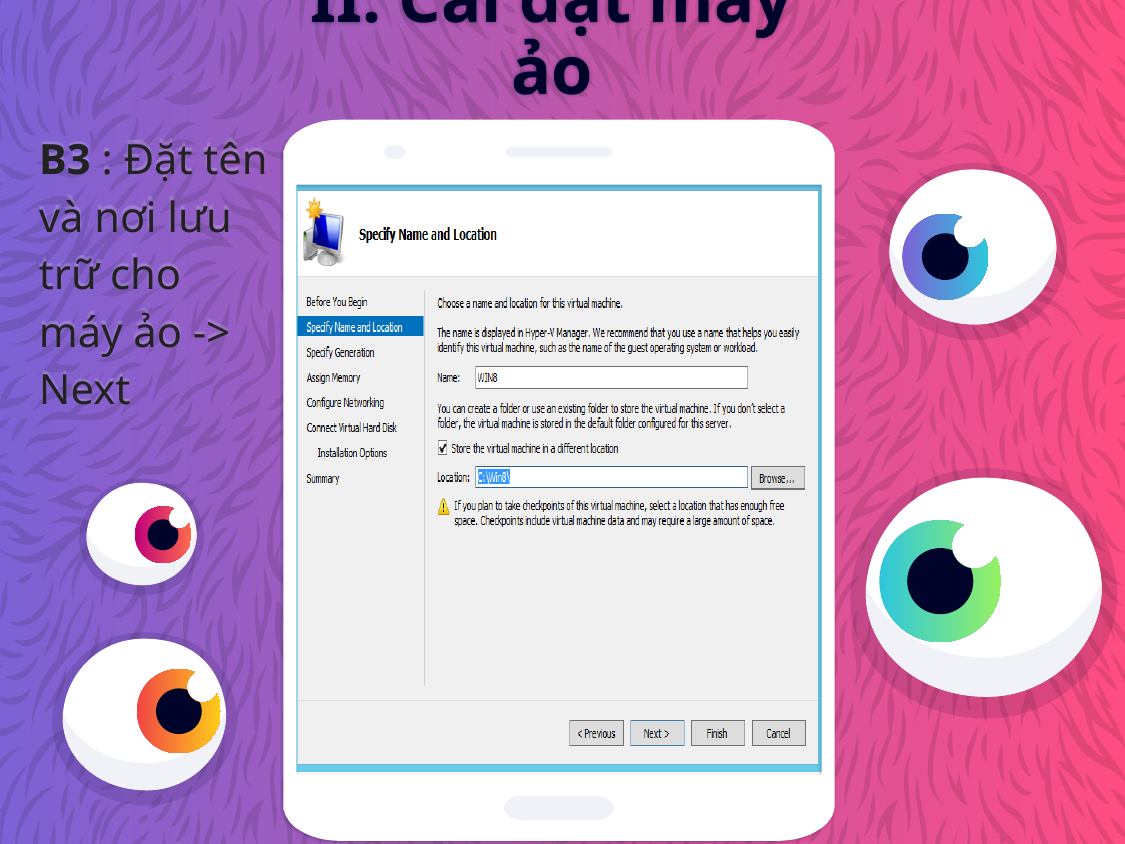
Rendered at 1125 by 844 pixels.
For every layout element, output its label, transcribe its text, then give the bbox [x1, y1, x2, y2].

text_box B3 : Đặt tên và nơi lưu trữ cho máy ảo -> Next [20, 125, 273, 582]
text_box II. Cài đặt máy ảo [308, 0, 796, 109]
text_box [878, 162, 1068, 341]
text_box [79, 478, 205, 596]
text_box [51, 631, 238, 806]
picture [0, 0, 1125, 844]
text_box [849, 468, 1118, 719]
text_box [283, 119, 835, 842]
